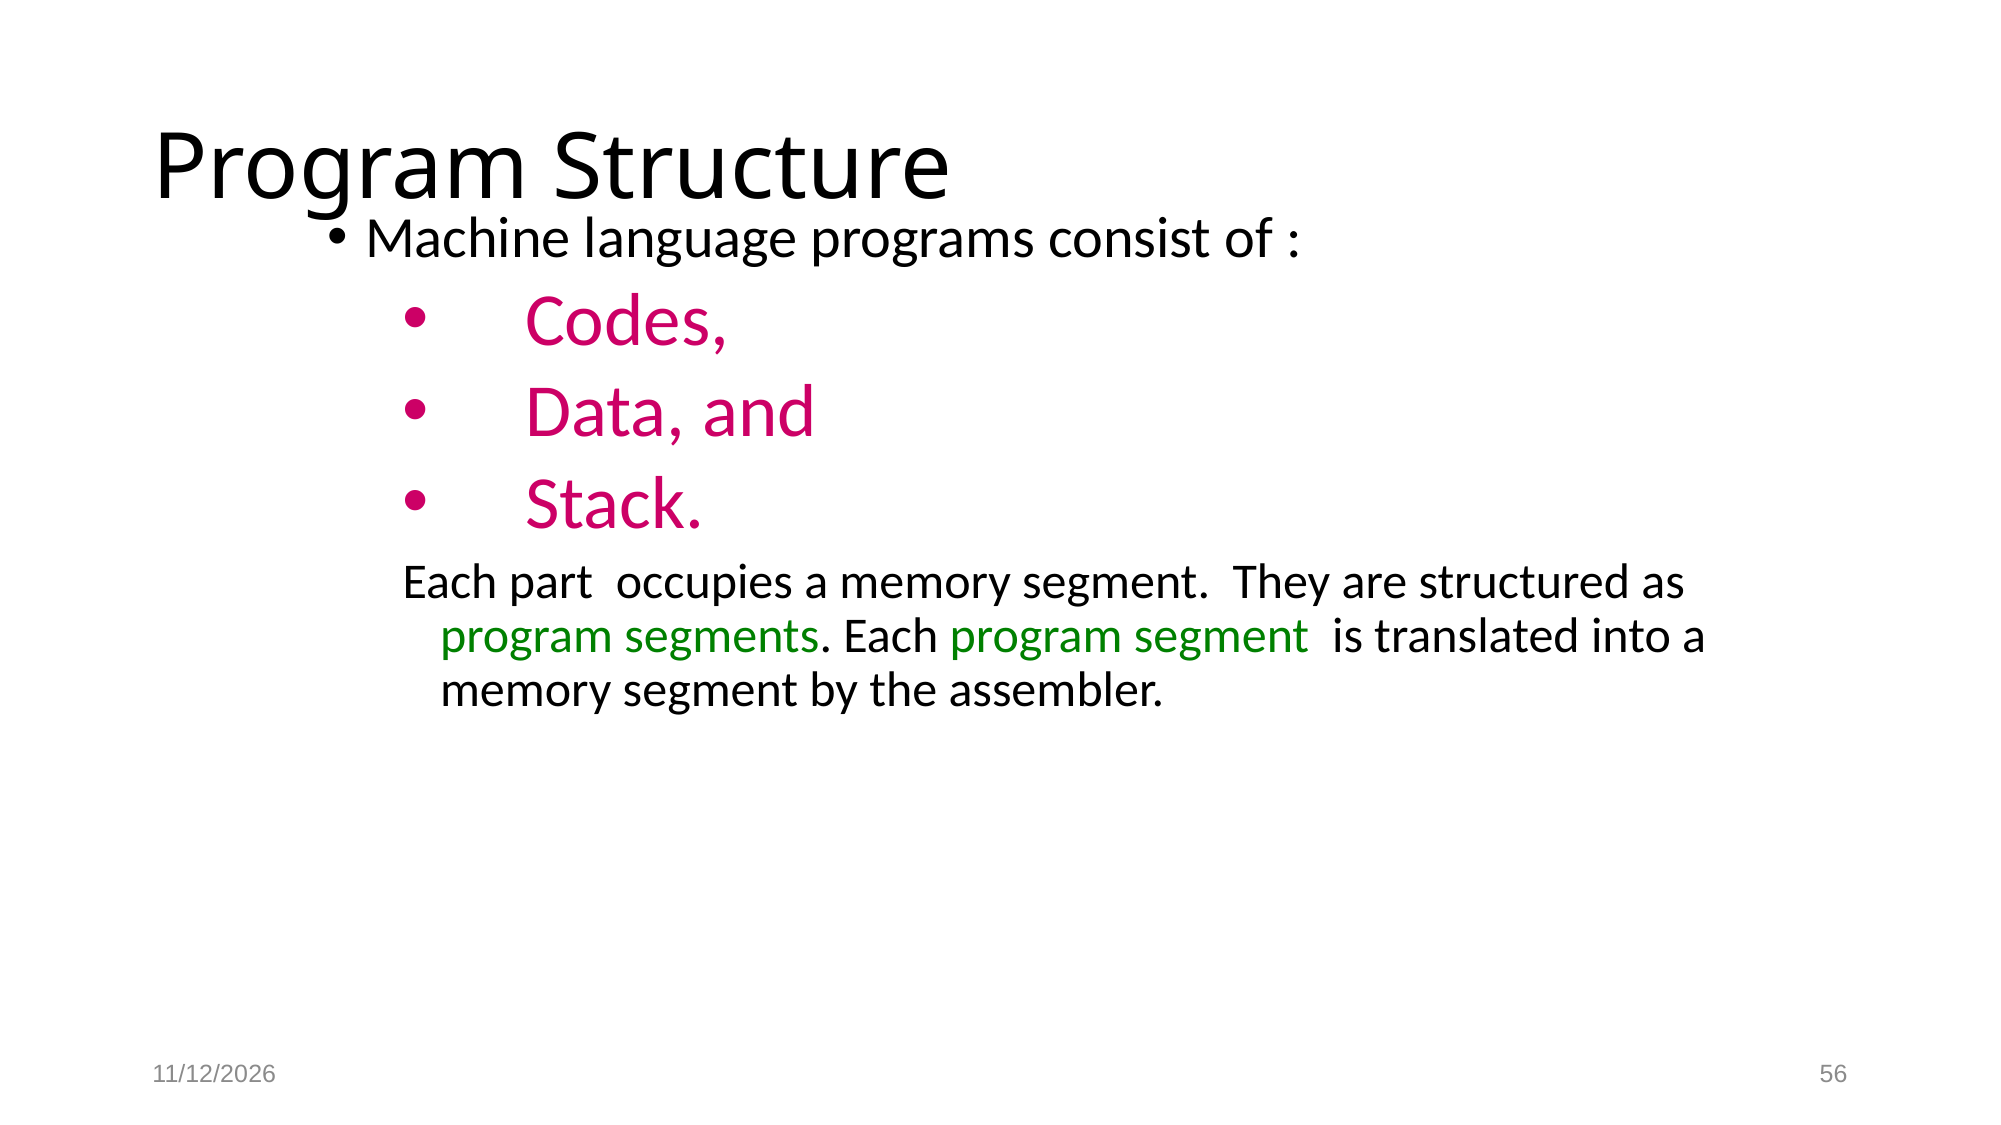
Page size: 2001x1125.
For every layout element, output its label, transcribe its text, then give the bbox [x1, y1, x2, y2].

slide_number 56 [1412, 1042, 1863, 1103]
list Machine language programs consist of : Codes, Data, and Stack. Each part occupies a memory segment. They are structured as program segments. Each program segment is translated into a memory segment by the assembler. [312, 200, 1750, 988]
title Program Structure [137, 59, 1863, 278]
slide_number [137, 1042, 588, 1103]
